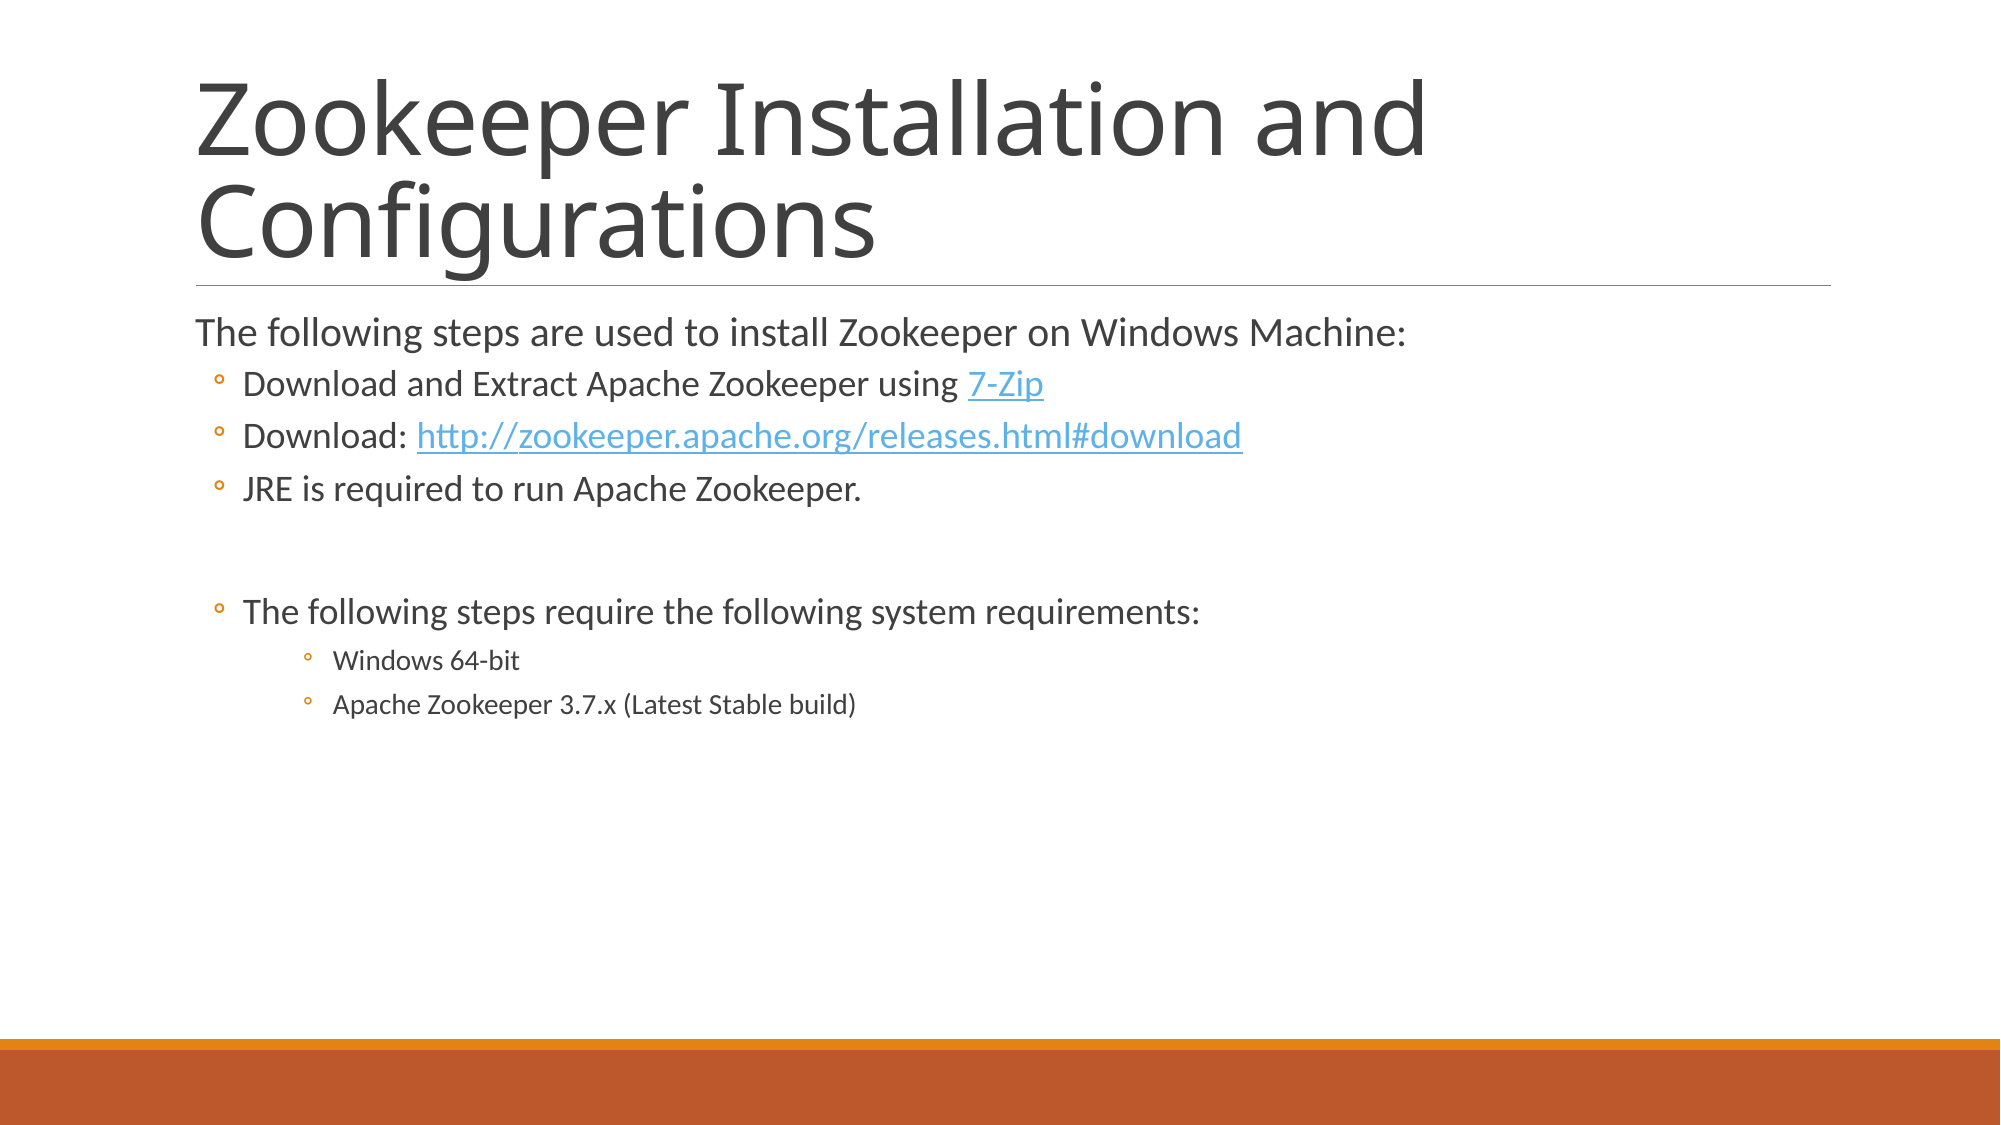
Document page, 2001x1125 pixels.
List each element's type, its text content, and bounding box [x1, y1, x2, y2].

list The following steps are used to install Zookeeper on Windows Machine: Download and Extract Apache Zookeeper using 7-Zip Download: http://zookeeper.apache.org/releases.html#download JRE is required to run Apache Zookeeper. The following steps require the following system requirements: Windows 64-bit Apache Zookeeper 3.7.x (Latest Stable build) [180, 302, 1830, 963]
title Zookeeper Installation and Configurations [180, 47, 1830, 285]
